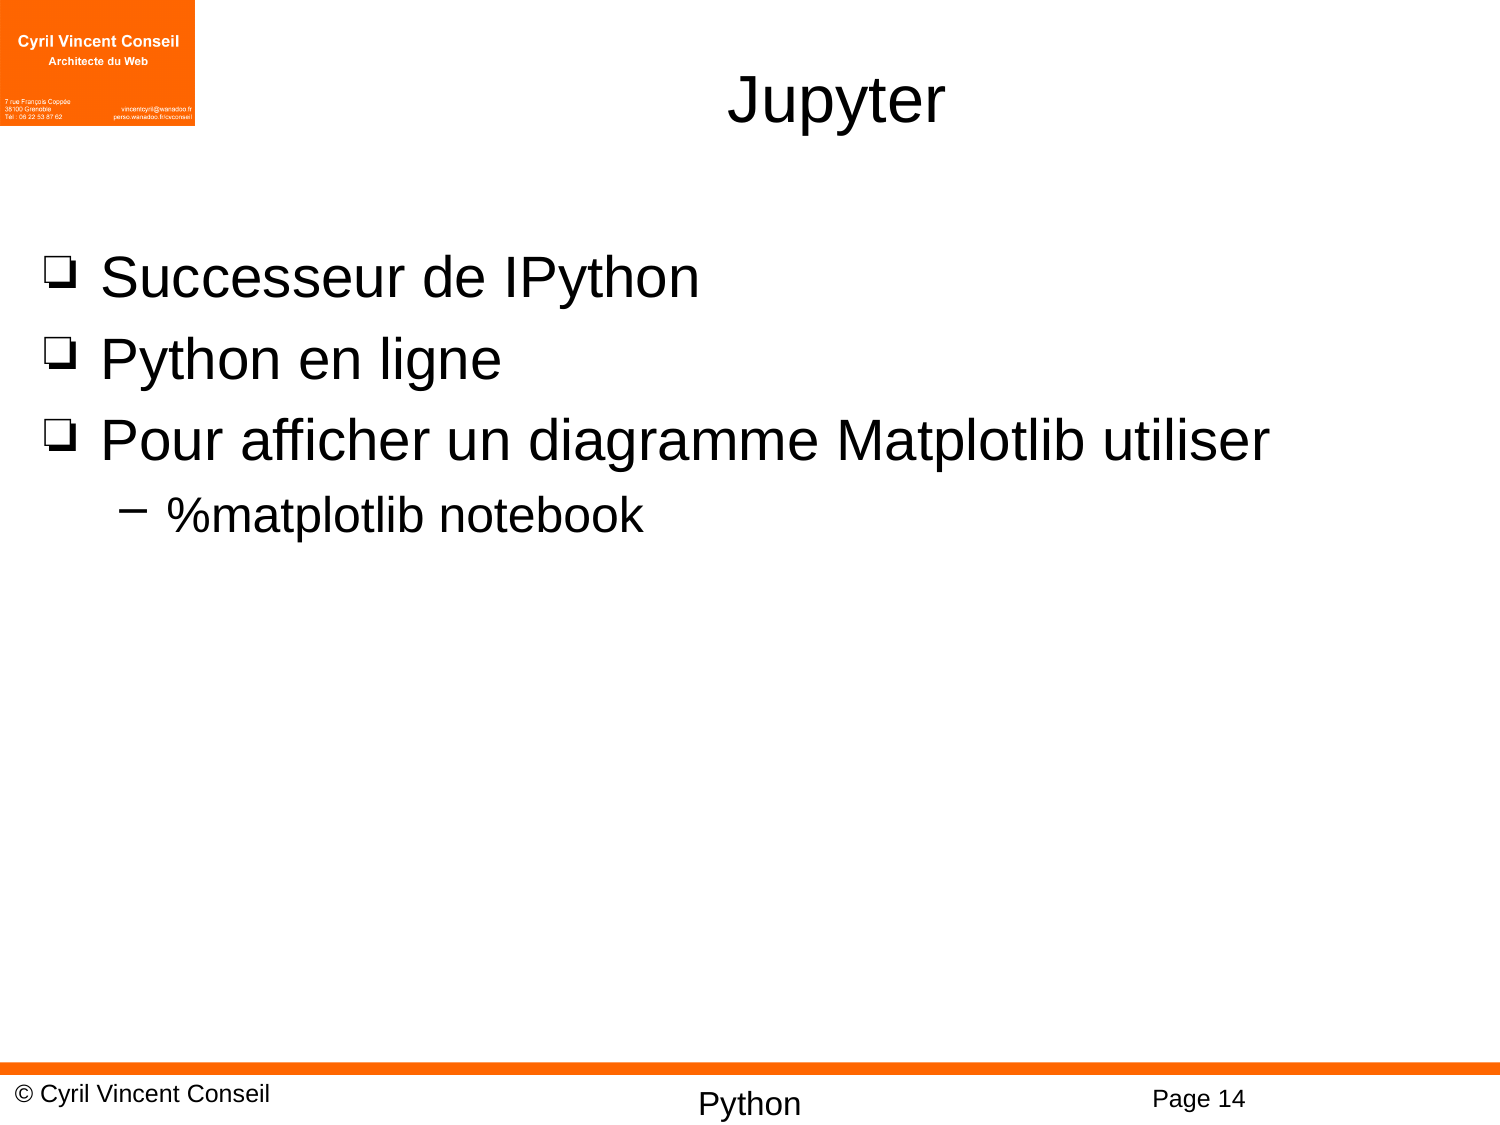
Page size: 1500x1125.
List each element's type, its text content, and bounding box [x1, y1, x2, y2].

list Successeur de IPython Python en ligne Pour afficher un diagramme Matplotlib utiliser %matplotlib notebook [29, 231, 1468, 1059]
picture [0, 0, 195, 126]
title Jupyter [194, 2, 1480, 190]
